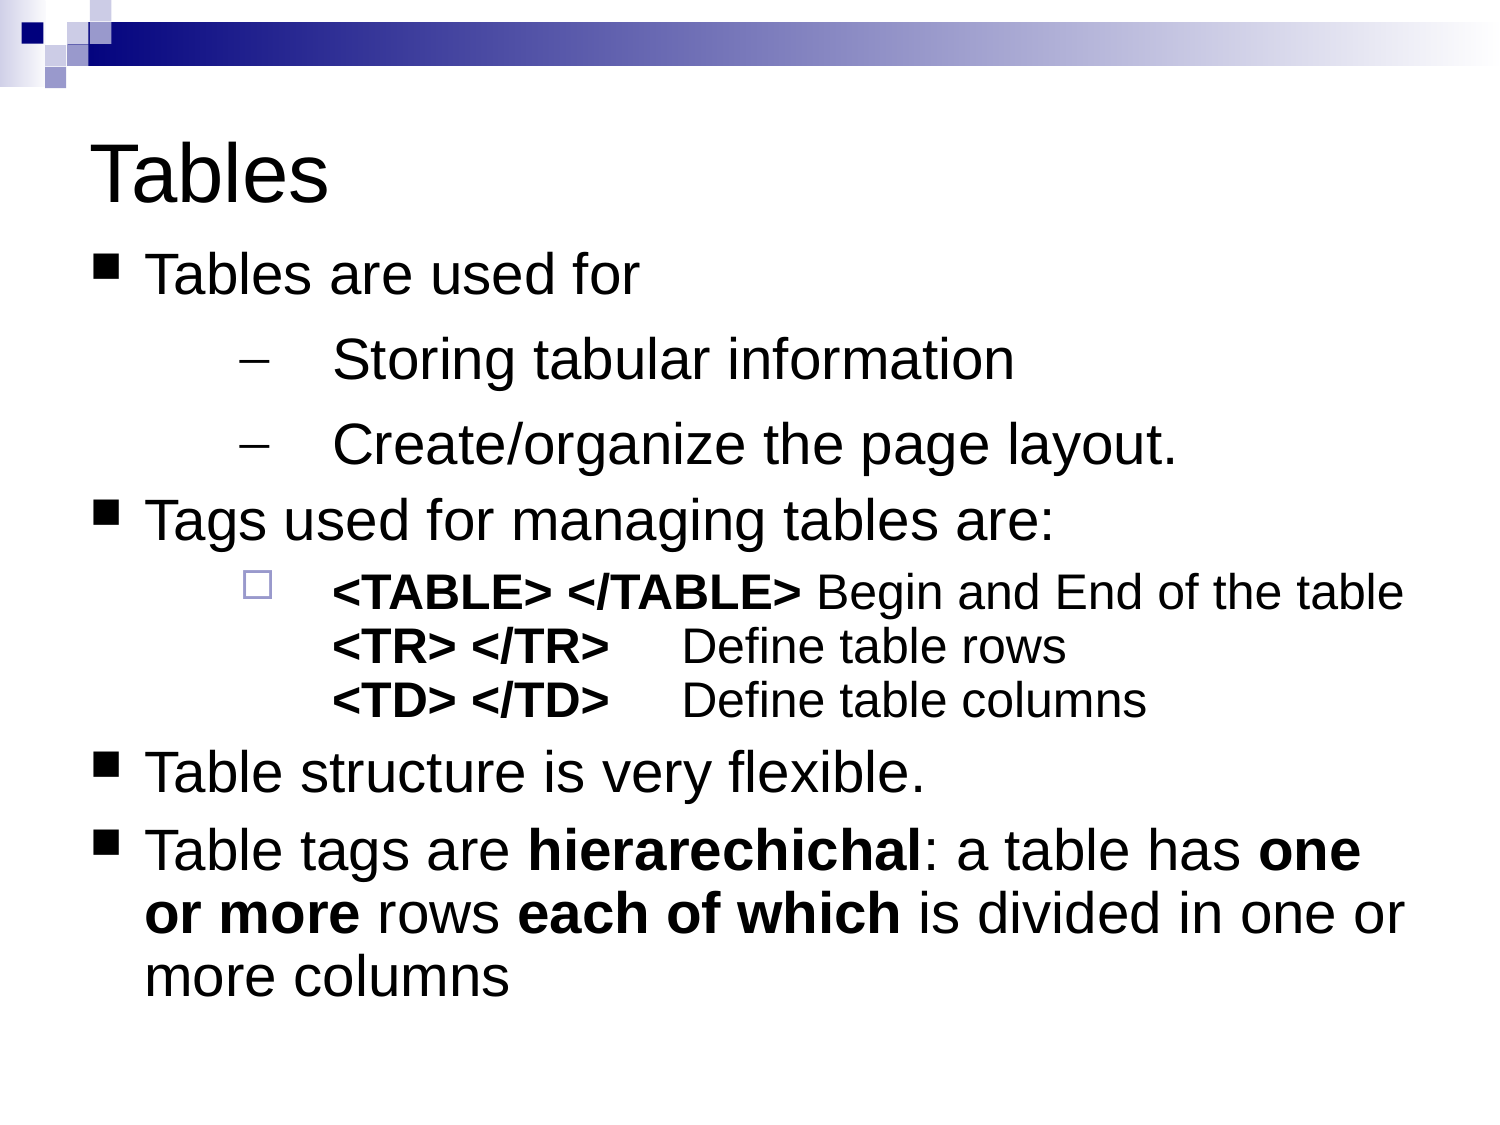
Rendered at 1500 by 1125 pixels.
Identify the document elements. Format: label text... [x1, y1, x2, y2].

text_box Tables are used for Storing tabular information Create/organize the page layout. Tags used for managing tables are: <TABLE> </TABLE> Begin and End of the table <TR> </TR> Define table rows <TD> </TD> Define table columns Table structure is very flexible. Table tags are hierarechichal: a table has one or more rows each of which is divided in one or more columns [74, 236, 1425, 1017]
text_box Tables [74, 75, 1425, 236]
